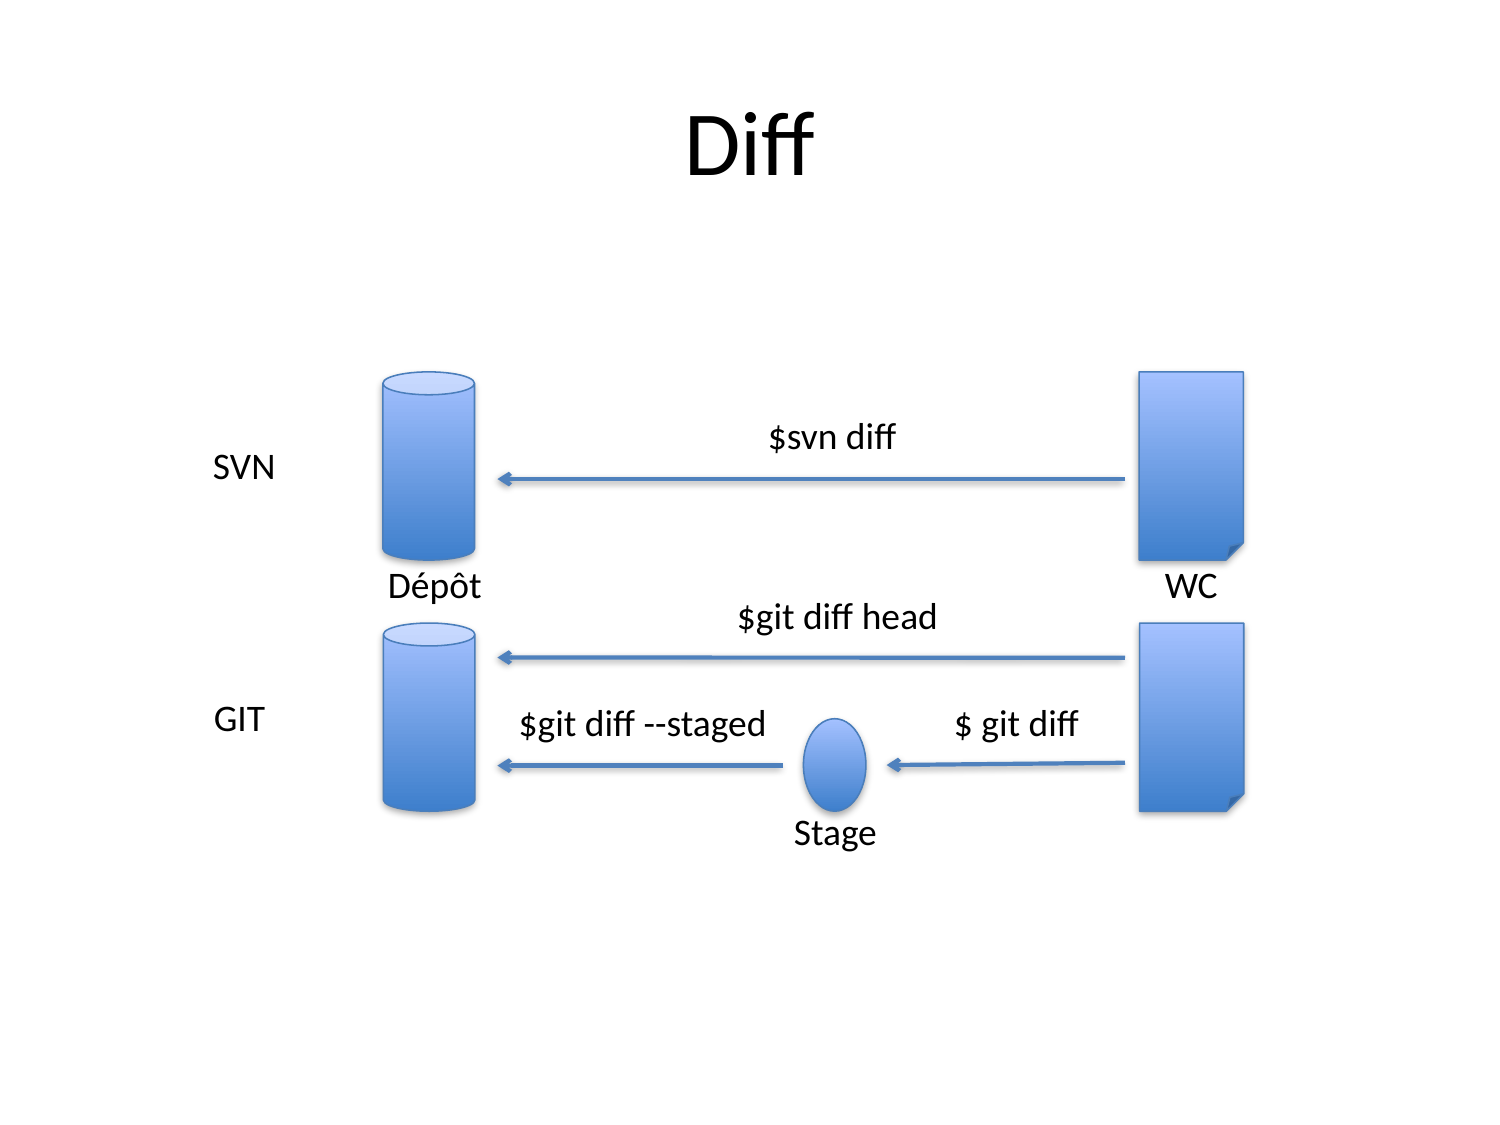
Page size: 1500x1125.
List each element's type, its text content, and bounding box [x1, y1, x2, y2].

text_box Dépôt [373, 554, 497, 614]
text_box [1138, 622, 1245, 813]
text_box [382, 371, 476, 554]
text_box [886, 762, 1126, 766]
text_box $git diff head [722, 584, 954, 645]
text_box GIT [198, 686, 281, 746]
text_box Stage [779, 800, 893, 861]
text_box [802, 717, 867, 812]
text_box $git diff --staged [503, 691, 782, 751]
text_box WC [1149, 554, 1233, 614]
text_box [1138, 371, 1245, 561]
text_box [382, 622, 476, 813]
text_box $ git diff [939, 691, 1094, 751]
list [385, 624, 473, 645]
text_box SVN [198, 435, 291, 495]
title Diff [75, 45, 1425, 233]
text_box $svn diff [753, 404, 912, 465]
title Proxy [385, 373, 473, 394]
